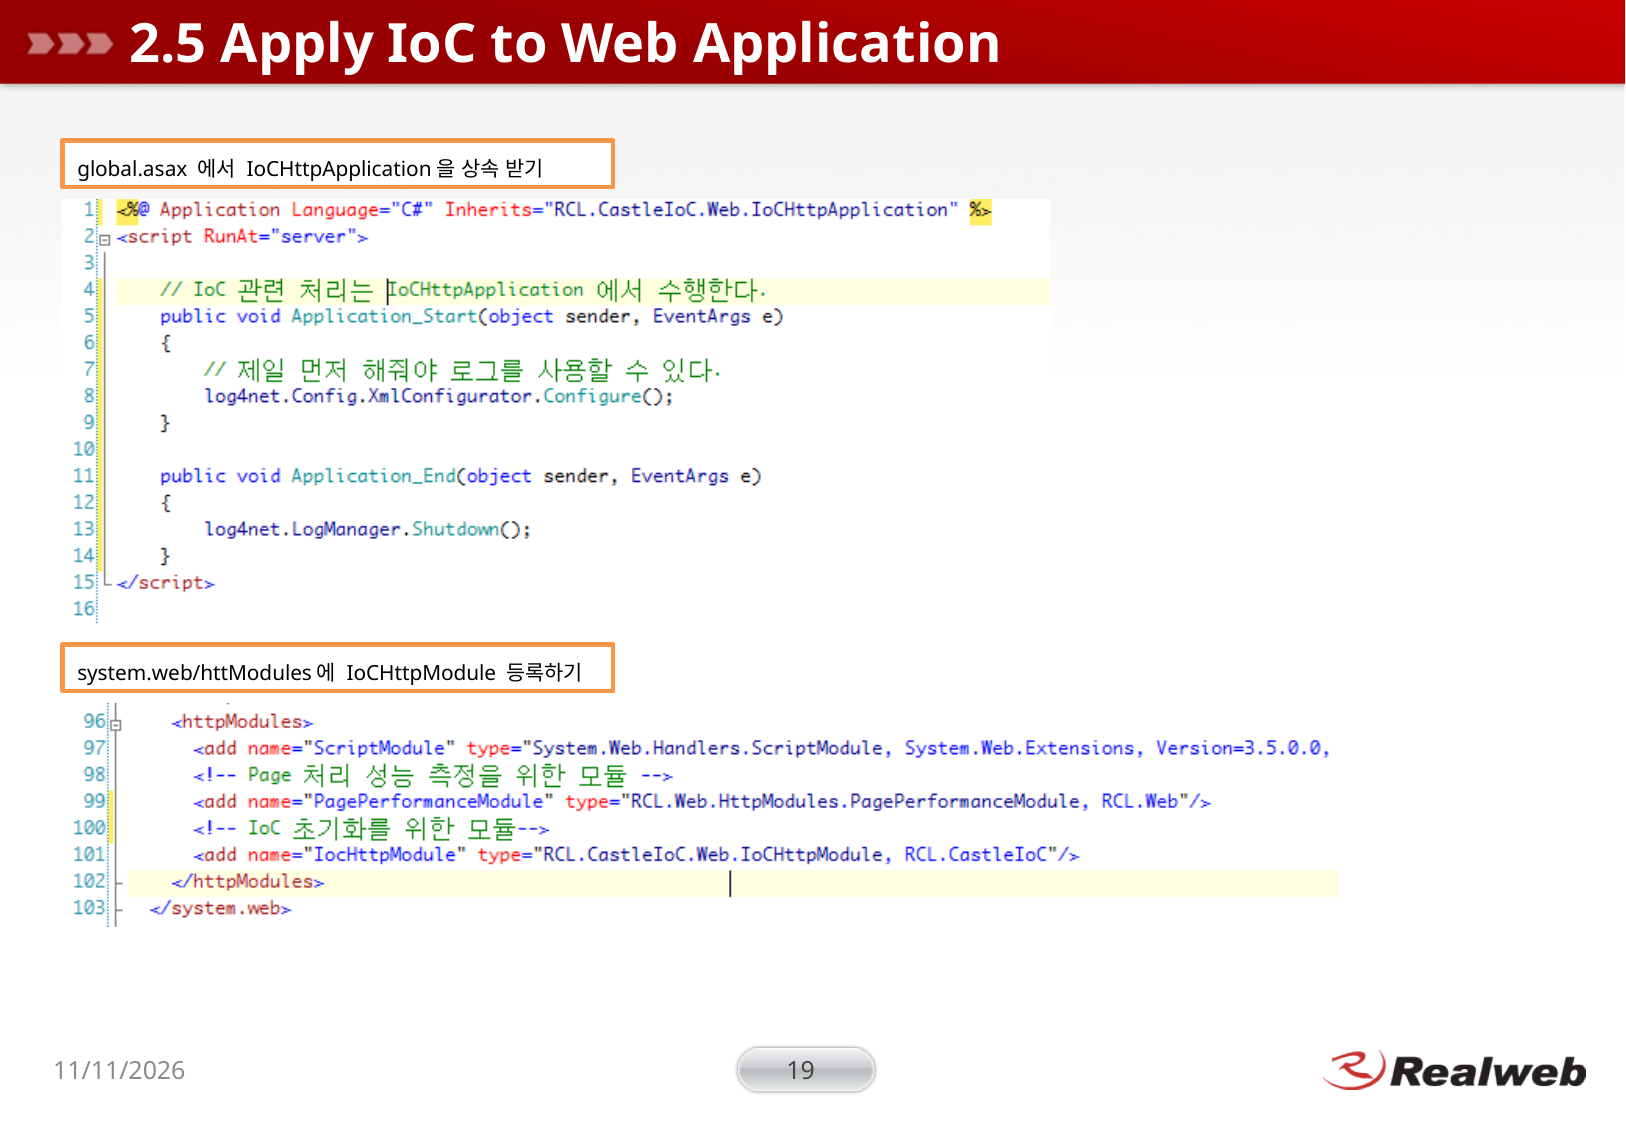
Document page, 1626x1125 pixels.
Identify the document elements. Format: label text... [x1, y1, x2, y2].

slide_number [38, 1041, 229, 1102]
picture [0, 0, 1626, 1125]
text_box global.asax 에서 IoCHttpApplication을 상속 받기 [60, 138, 615, 189]
slide_number 19 [611, 1041, 991, 1102]
text_box system.web/httModules에 IoCHttpModule 등록하기 [60, 642, 615, 693]
title 2.5 Apply IoC to Web Application [114, 0, 1486, 83]
